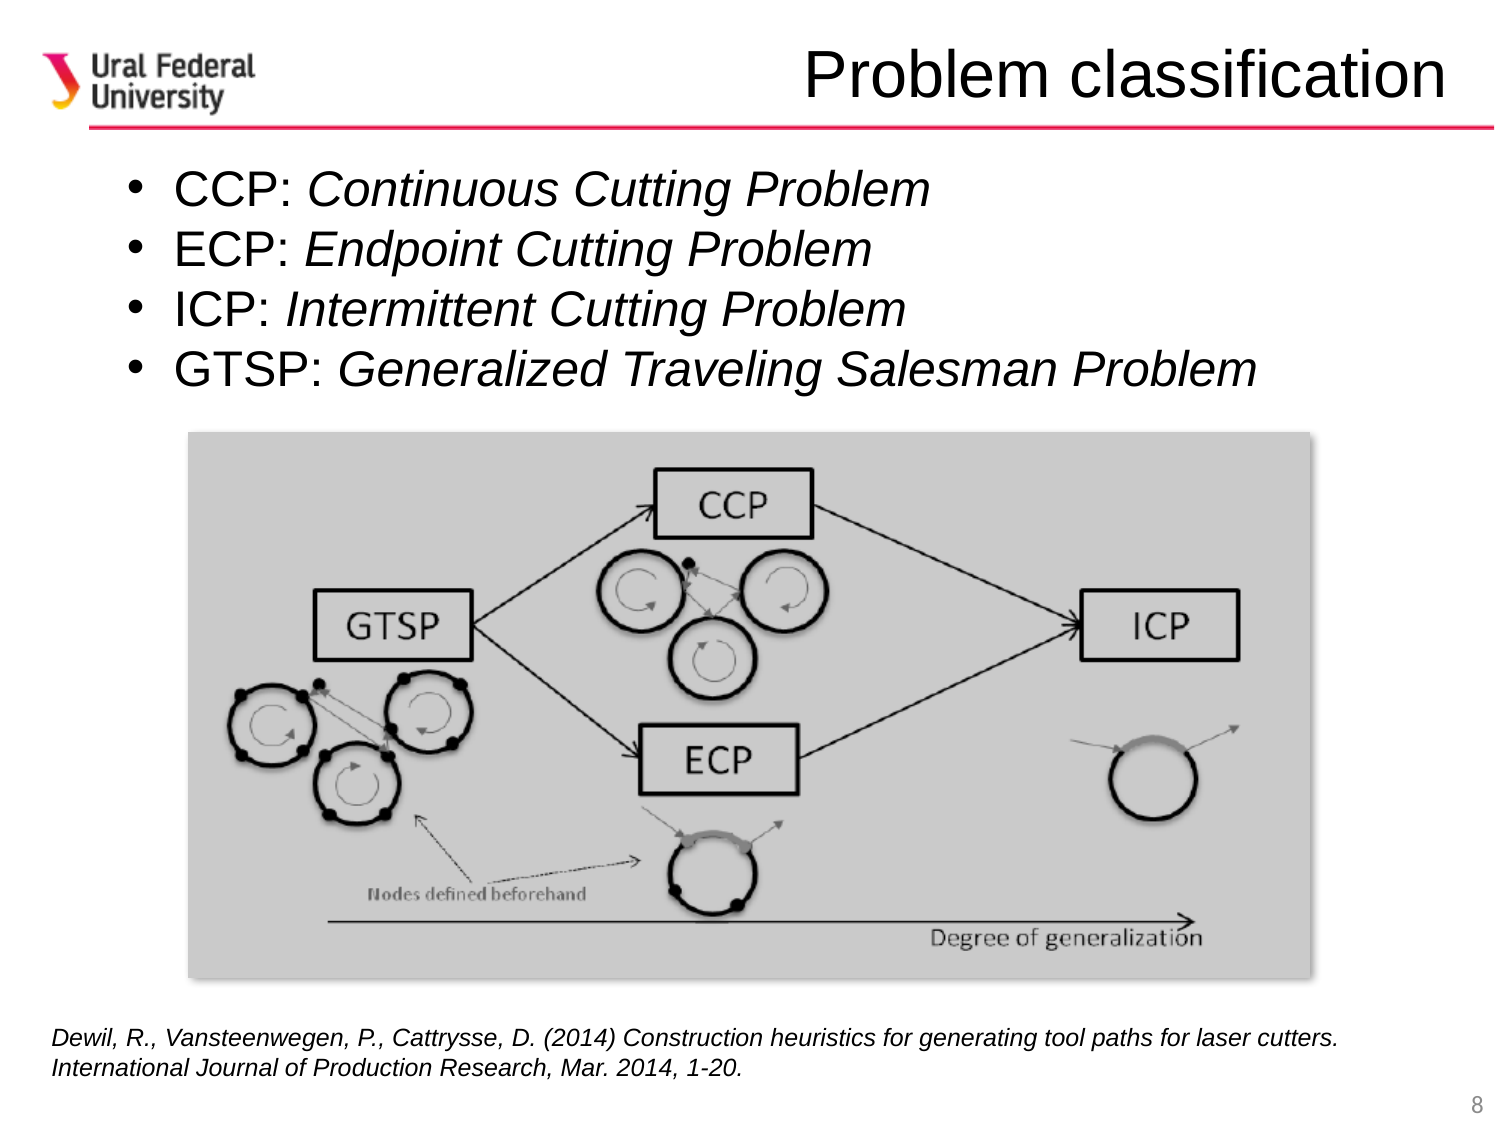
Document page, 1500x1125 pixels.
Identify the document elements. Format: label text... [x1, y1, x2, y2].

picture [5, 34, 1495, 130]
text_box Dewil, R., Vansteenwegen, P., Cattrysse, D. (2014) Construction heuristics for generating tool paths for laser cutters. International Journal of Production Research, Mar. 2014, 1-20. [36, 1013, 1462, 1089]
slide_number 8 [1435, 1082, 1499, 1125]
text_box CCP: Continuous Cutting Problem ECP: Endpoint Cutting Problem ICP: Intermittent Cutting Problem GTSP: Generalized Traveling Salesman Problem [112, 148, 1400, 404]
picture [187, 432, 1310, 978]
text_box Problem classification [788, 23, 1463, 119]
